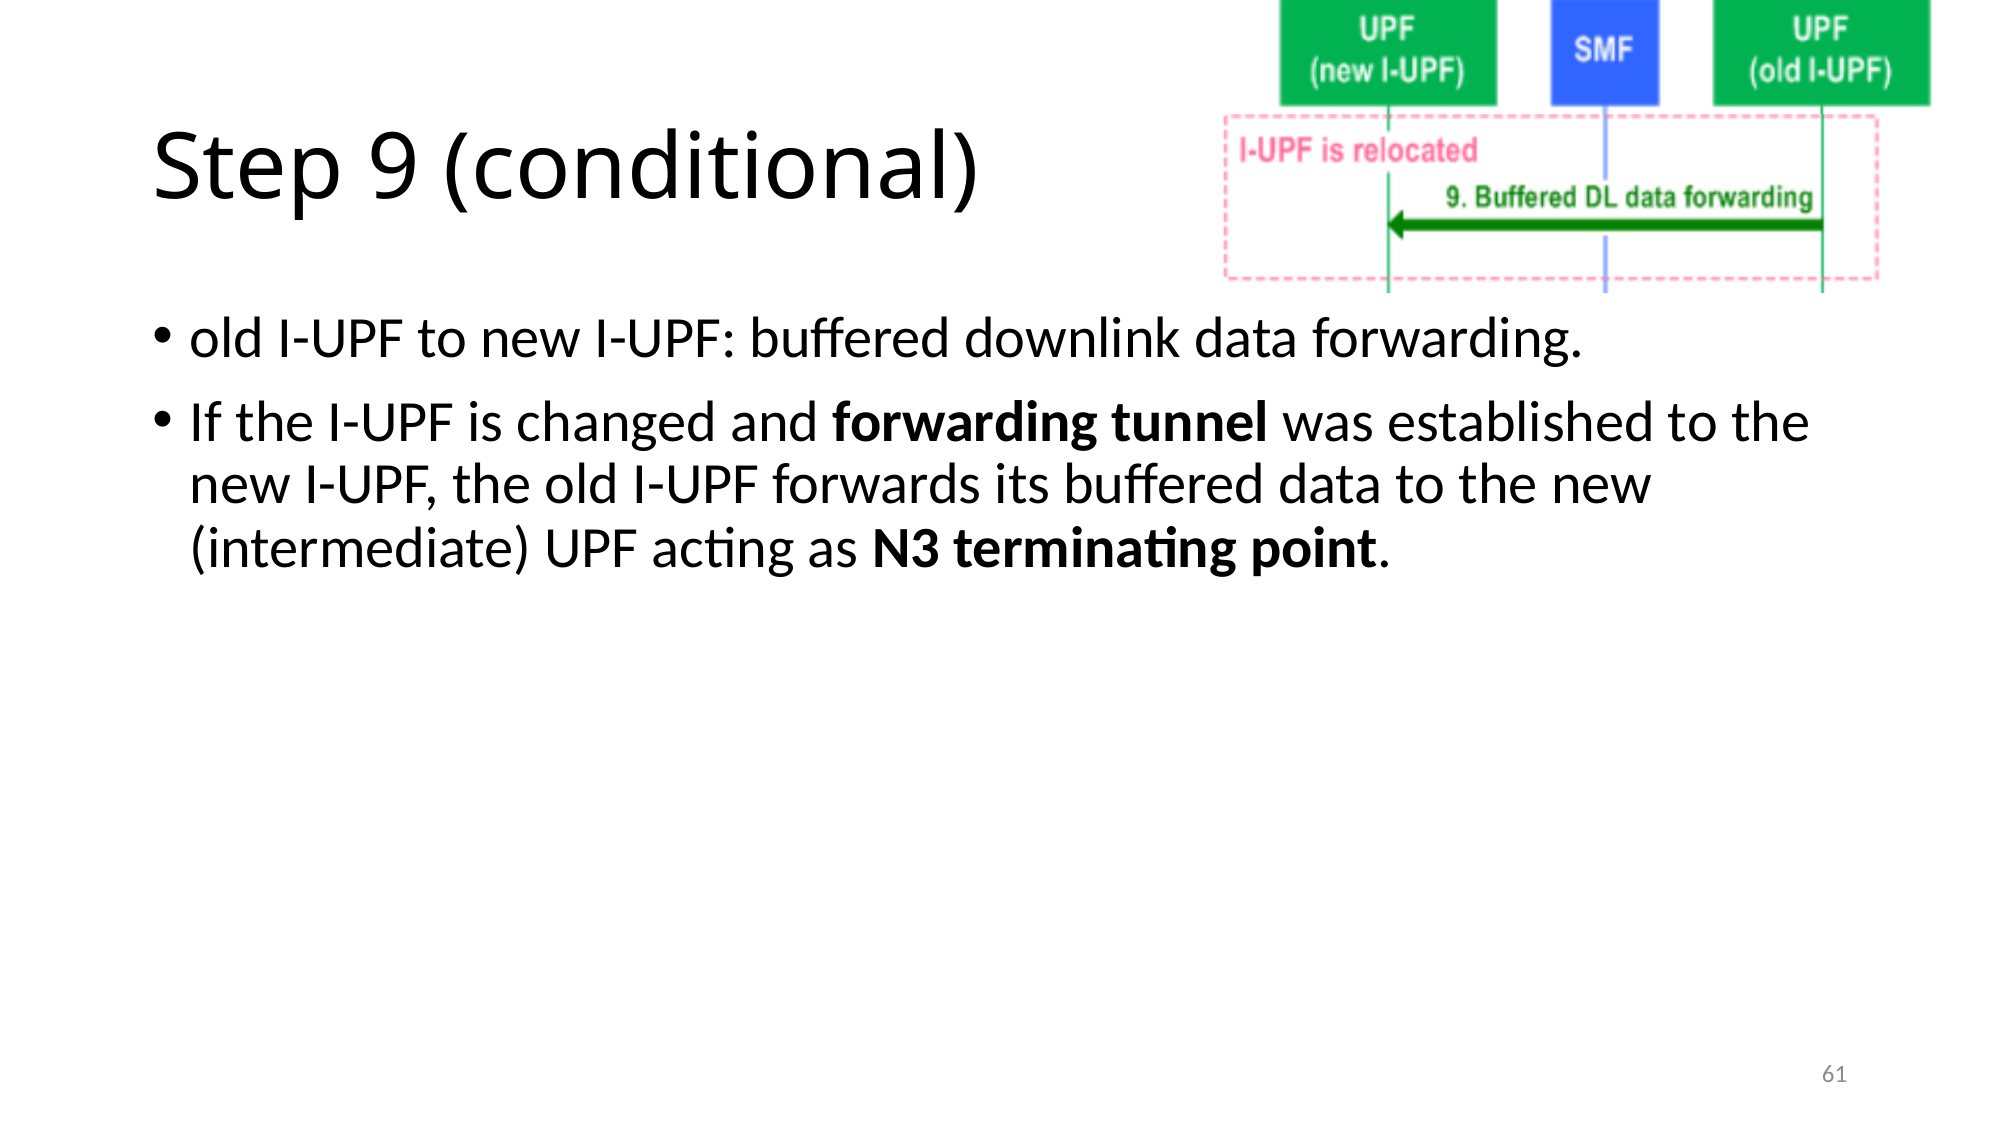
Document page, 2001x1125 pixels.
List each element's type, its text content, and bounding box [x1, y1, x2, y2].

list old I-UPF to new I-UPF: buffered downlink data forwarding. If the I-UPF is changed and forwarding tunnel was established to the new I-UPF, the old I-UPF forwards its buffered data to the new (intermediate) UPF acting as N3 terminating point. [137, 299, 1863, 1014]
picture [1209, 0, 1934, 293]
title Step 9 (conditional) [137, 59, 1276, 278]
slide_number 61 [1412, 1042, 1863, 1103]
